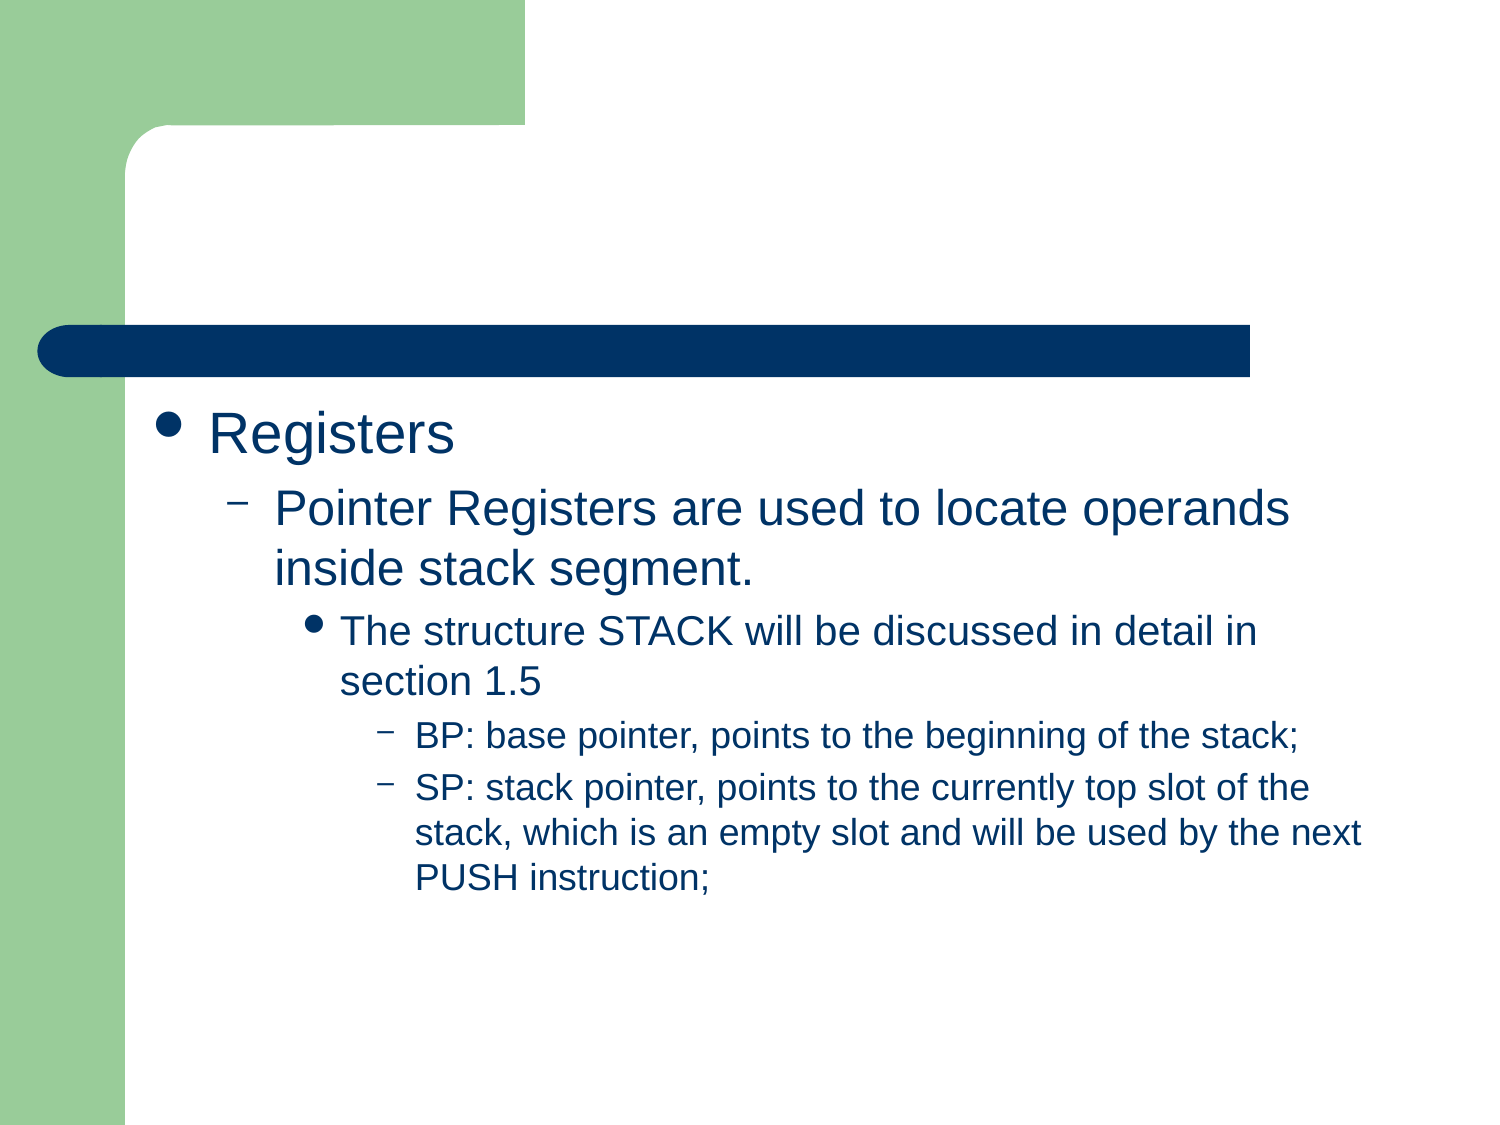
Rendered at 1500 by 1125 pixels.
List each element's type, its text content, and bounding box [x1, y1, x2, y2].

list Registers Pointer Registers are used to locate operands inside stack segment. The structure STACK will be discussed in detail in section 1.5 BP: base pointer, points to the beginning of the stack; SP: stack pointer, points to the currently top slot of the stack, which is an empty slot and will be used by the next PUSH instruction; [137, 387, 1400, 1059]
